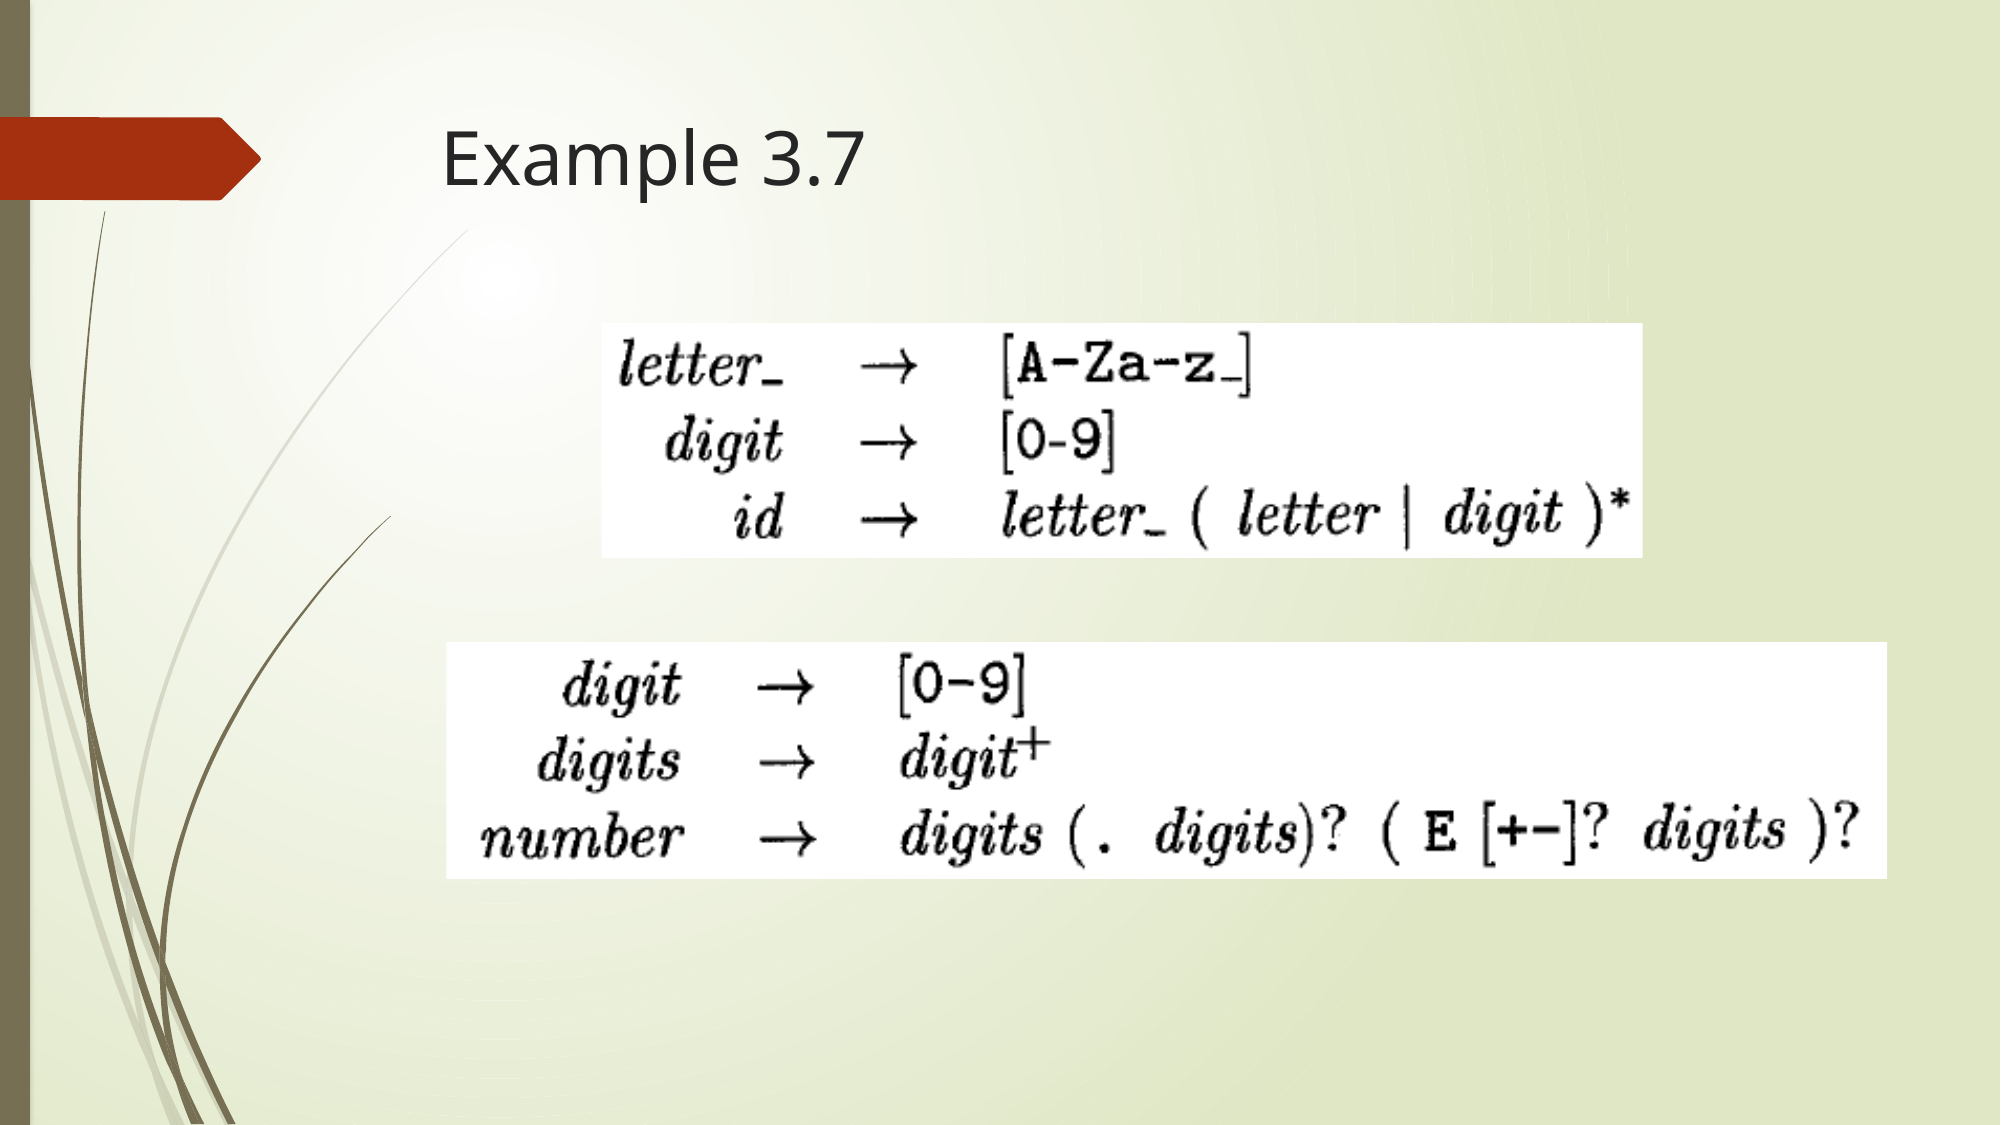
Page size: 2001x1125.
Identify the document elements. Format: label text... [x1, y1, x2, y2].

picture [445, 642, 1888, 879]
title Example 3.7 [425, 102, 1888, 313]
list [601, 323, 1643, 558]
